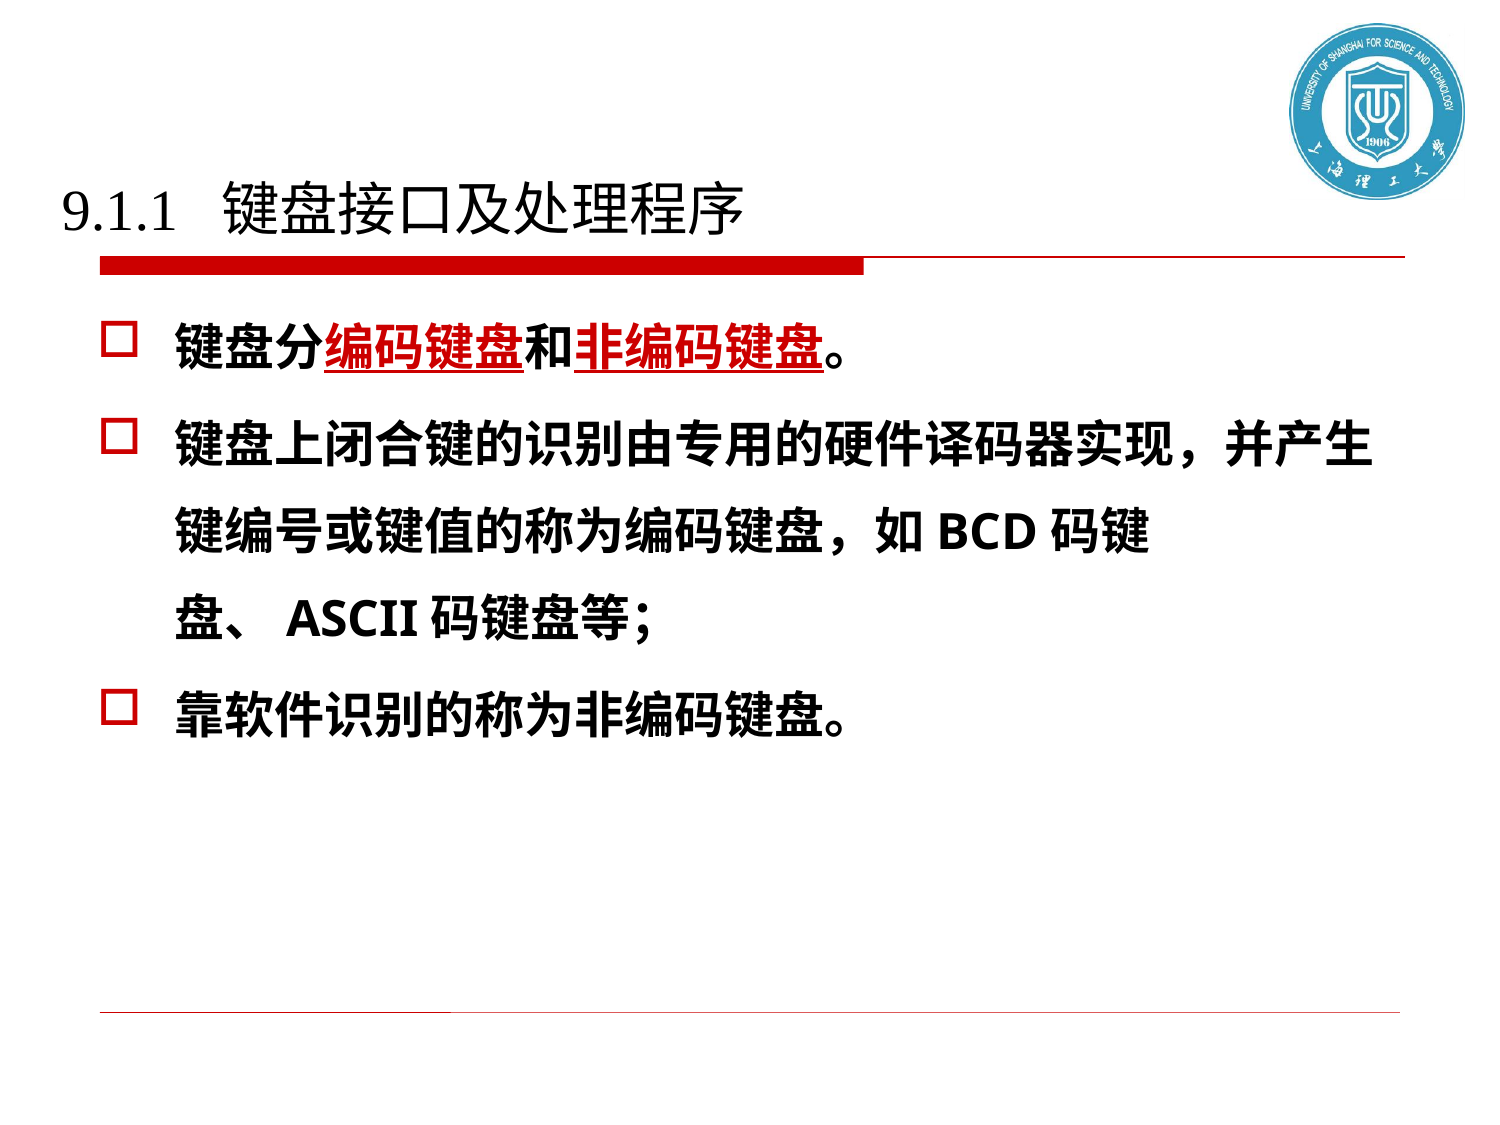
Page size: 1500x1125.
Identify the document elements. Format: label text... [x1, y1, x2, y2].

list 键盘分编码键盘和非编码键盘。 键盘上闭合键的识别由专用的硬件译码器实现，并产生键编号或键值的称为编码键盘，如BCD码键盘、ASCII码键盘等； 靠软件识别的称为非编码键盘。 [82, 281, 1400, 1026]
picture [1288, 23, 1466, 200]
text_box 9.1.1 键盘接口及处理程序 [46, 167, 1360, 250]
